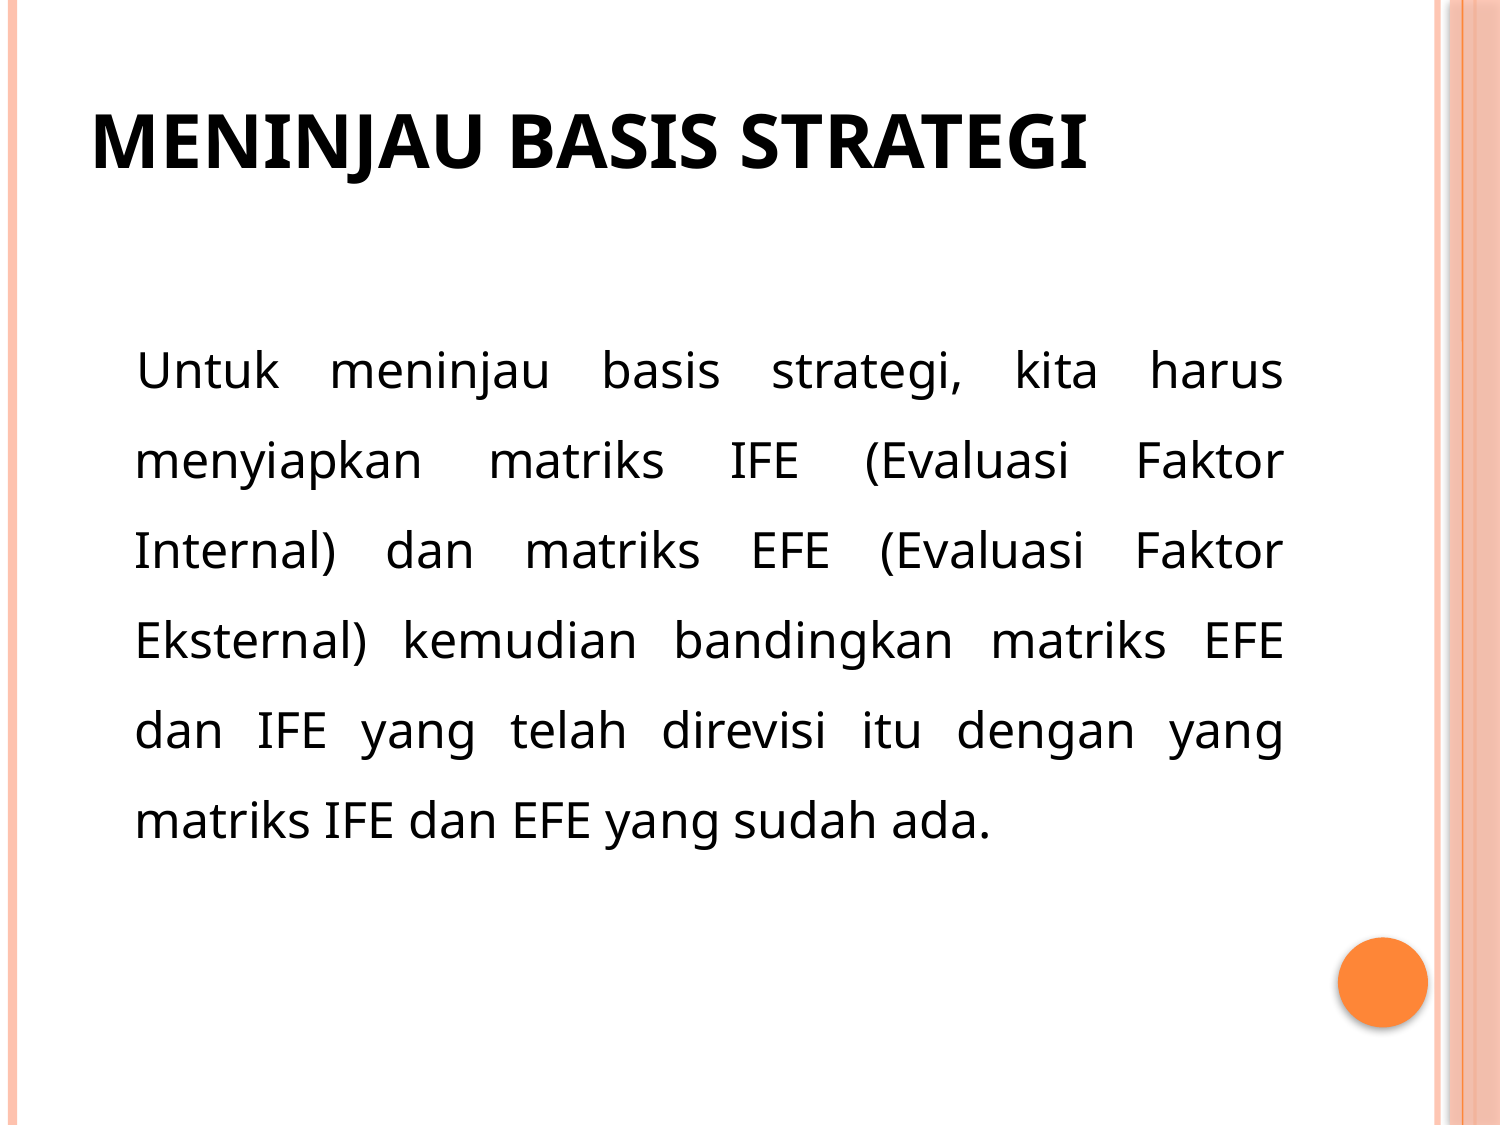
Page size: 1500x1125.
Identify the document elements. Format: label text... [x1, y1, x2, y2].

list Untuk meninjau basis strategi, kita harus menyiapkan matriks IFE (Evaluasi Faktor Internal) dan matriks EFE (Evaluasi Faktor Eksternal) kemudian bandingkan matriks EFE dan IFE yang telah direvisi itu dengan yang matriks IFE dan EFE yang sudah ada. [75, 262, 1300, 1062]
title Meninjau Basis Strategi [75, 45, 1300, 233]
